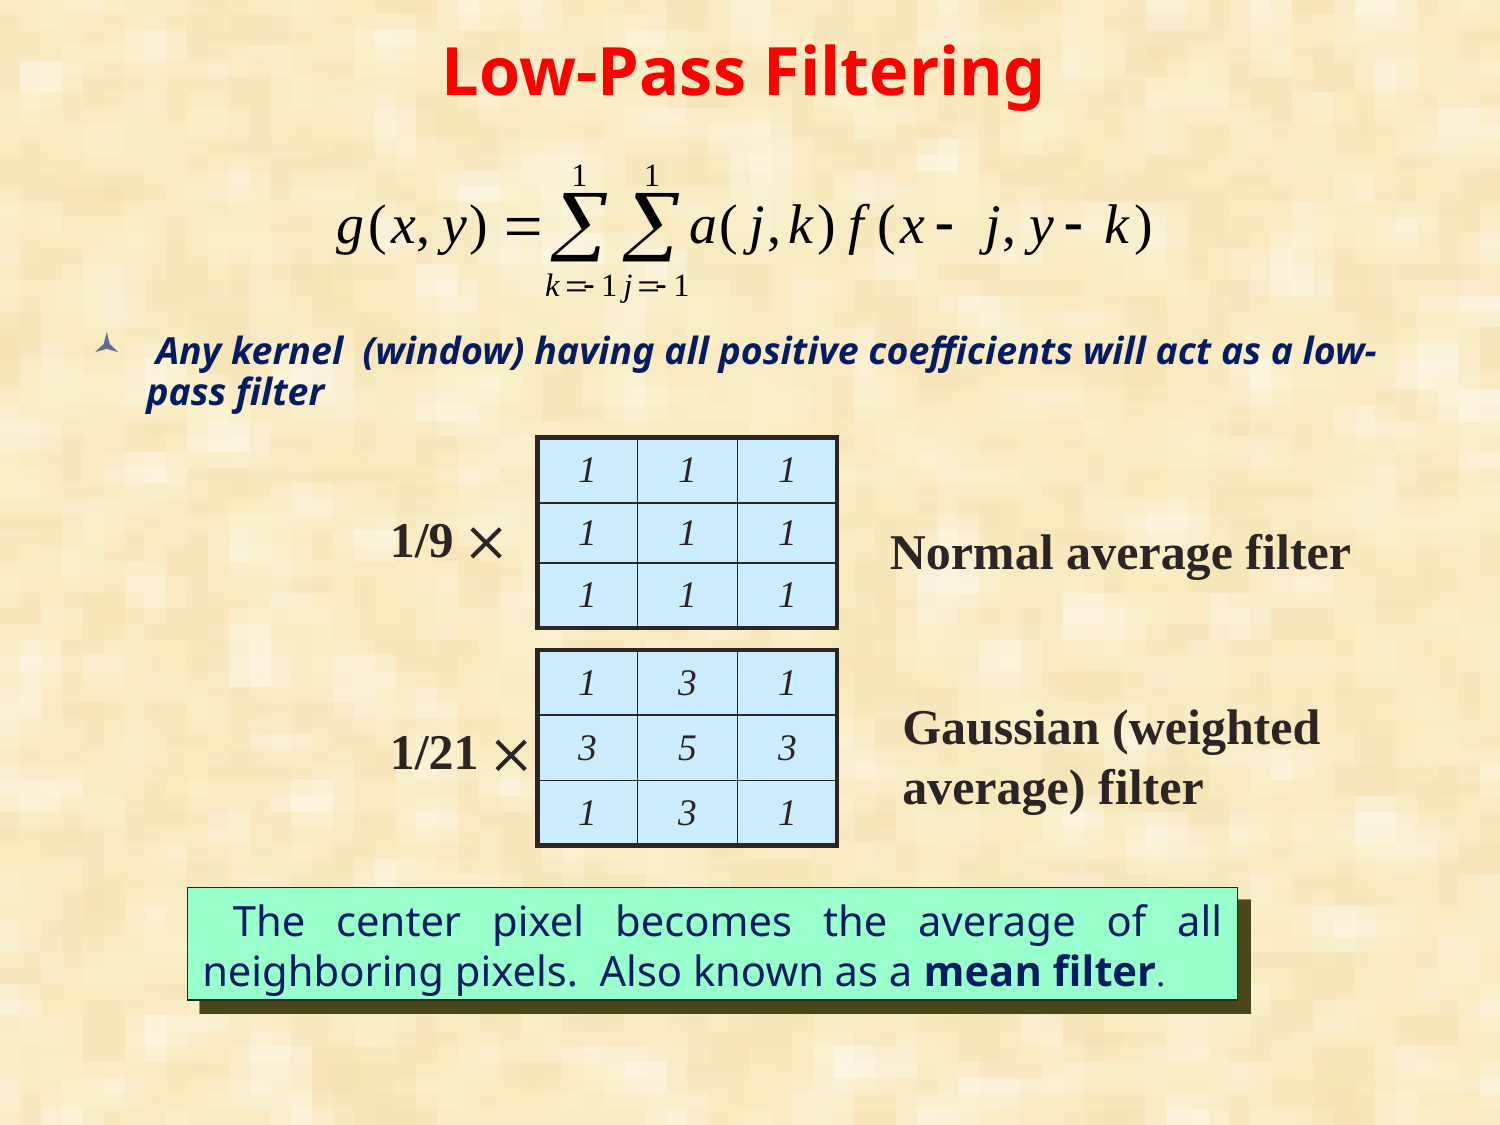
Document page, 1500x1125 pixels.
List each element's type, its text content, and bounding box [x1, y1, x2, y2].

table_header 1 [540, 440, 637, 502]
table_cell 1 [540, 564, 637, 626]
text_box Gaussian (weighted average) filter [887, 687, 1363, 823]
table_header 1 [638, 440, 737, 502]
table_cell 3 [738, 716, 835, 780]
text_box The center pixel becomes the average of all neighboring pixels. Also known as a mean filter. [187, 887, 1238, 1000]
table_header 1 [738, 652, 835, 714]
table_header 1 [738, 440, 835, 502]
table_cell 3 [638, 781, 737, 843]
table_header 1 [540, 652, 637, 714]
text_box Normal average filter [862, 512, 1413, 588]
picture [0, 0, 1500, 1125]
table_cell 1 [638, 564, 737, 626]
title Low-Pass Filtering [37, 24, 1450, 113]
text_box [324, 149, 1163, 313]
table_cell 5 [638, 716, 737, 780]
table_cell 1 [638, 504, 737, 562]
table_cell 1 [738, 781, 835, 843]
table_cell 1 [738, 504, 835, 562]
table_cell 1 [563, 504, 637, 562]
text_box 1/21  [362, 712, 563, 788]
table_cell 3 [563, 716, 637, 780]
table_header 3 [638, 652, 737, 714]
table_cell 1 [738, 564, 835, 626]
text_box 1/9  [362, 499, 563, 575]
list Any kernel (window) having all positive coefficients will act as a low-pass filter [75, 324, 1433, 413]
table_cell 1 [540, 781, 637, 843]
